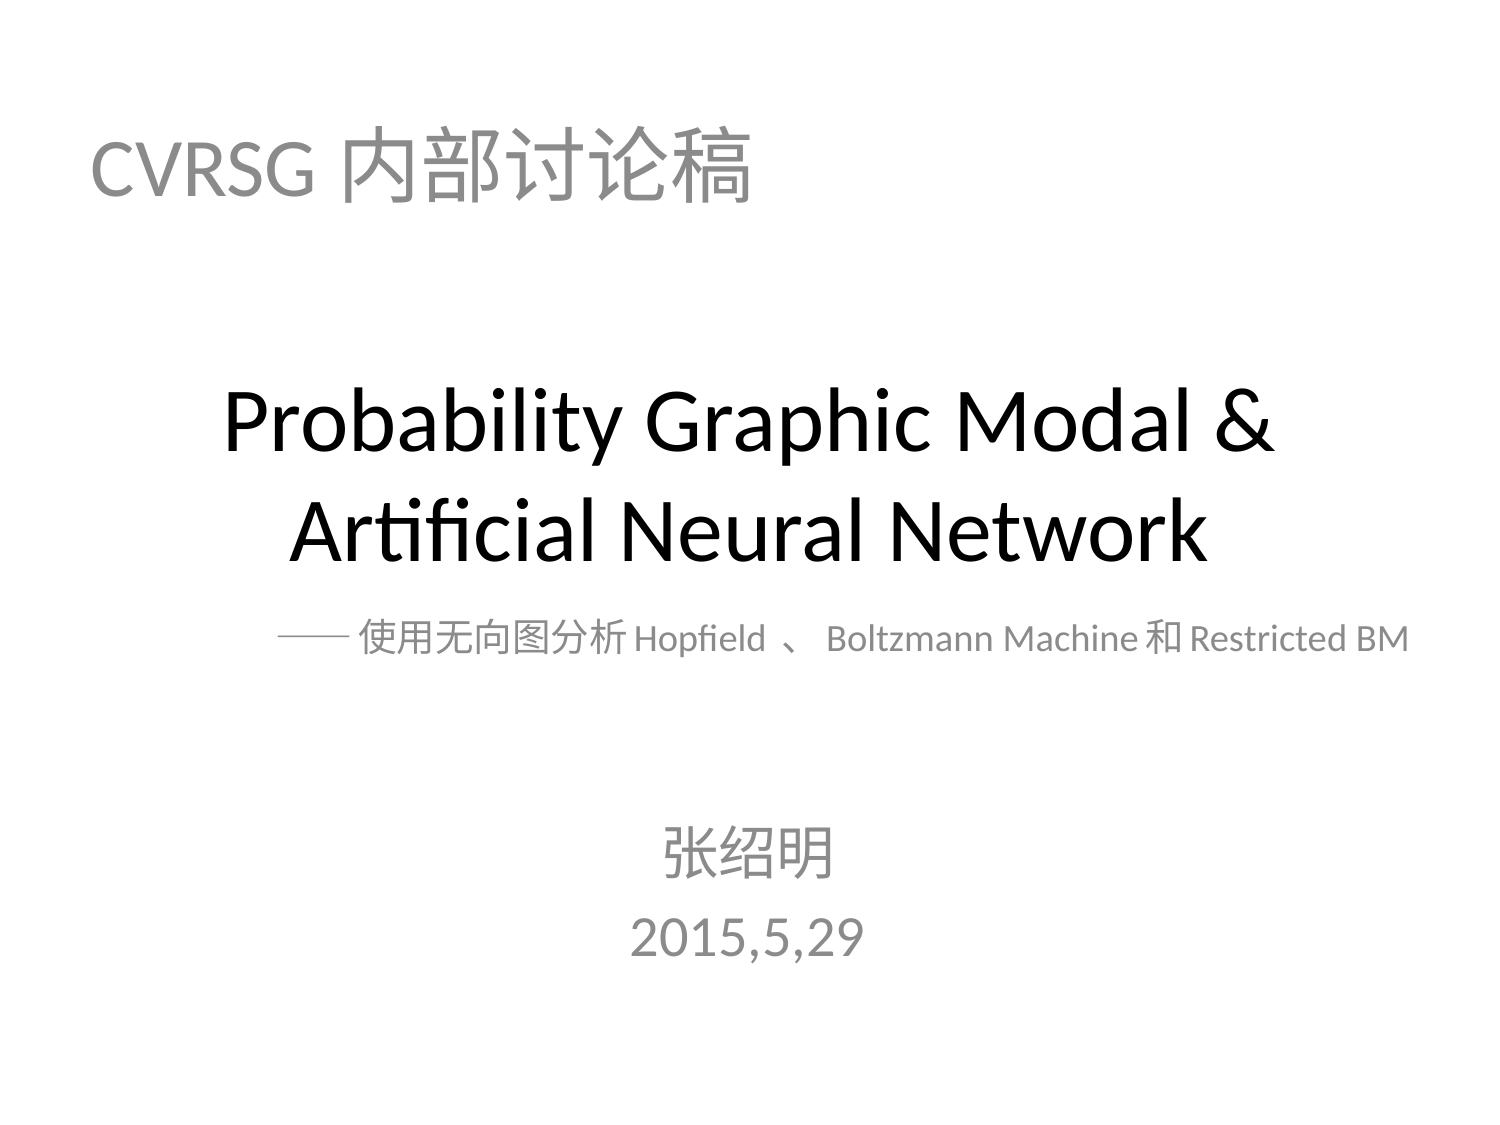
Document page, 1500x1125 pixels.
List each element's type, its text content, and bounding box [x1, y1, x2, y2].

text_box CVRSG内部讨论稿 [76, 105, 769, 221]
subtitle ——使用无向图分析Hopfield 、Boltzmann Machine和Restricted BM [234, 597, 1425, 675]
text_box 张绍明 2015,5,29 [222, 808, 1273, 886]
title Probability Graphic Modal & Artificial Neural Network [112, 349, 1388, 591]
